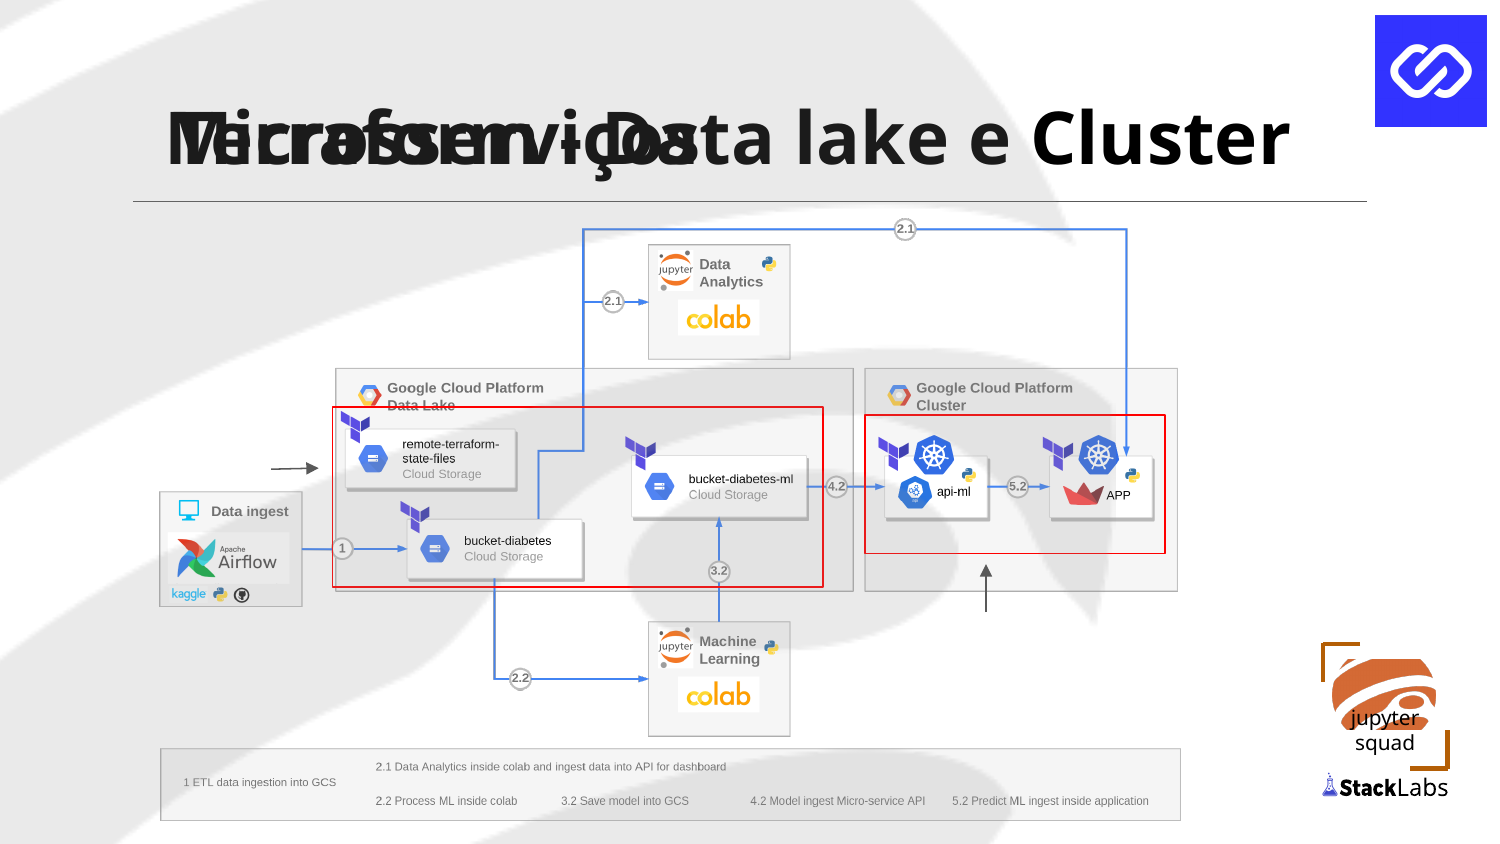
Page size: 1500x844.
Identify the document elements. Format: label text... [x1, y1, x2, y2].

title Microsserviços [1120, 76, 1370, 164]
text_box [1120, 414, 1166, 613]
picture [0, 0, 1191, 844]
picture [1375, 15, 1487, 127]
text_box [1322, 643, 1448, 798]
